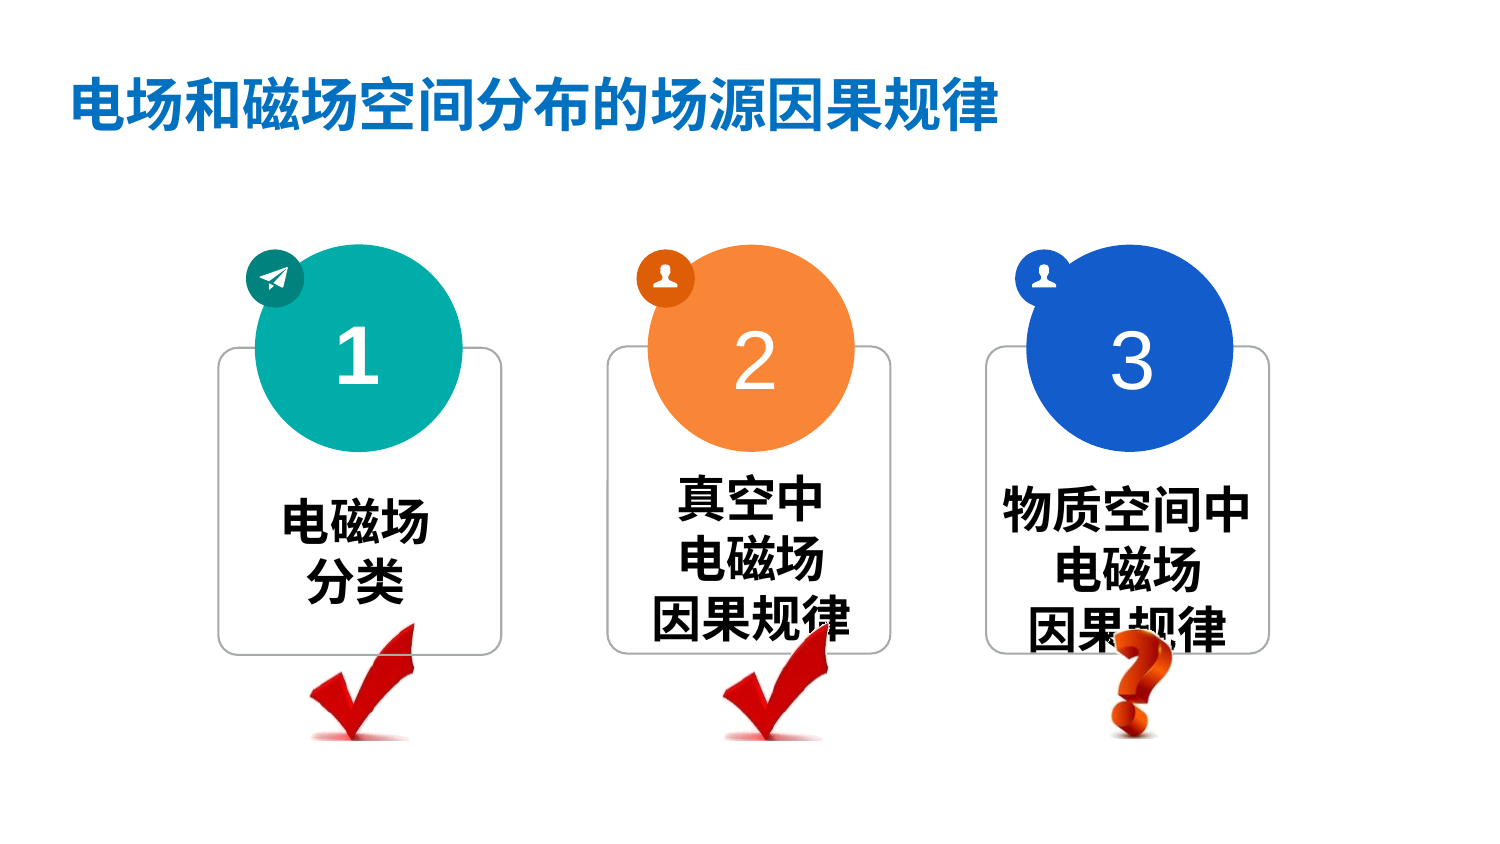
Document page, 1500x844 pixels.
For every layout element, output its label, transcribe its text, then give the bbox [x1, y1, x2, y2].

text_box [607, 244, 891, 654]
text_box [218, 244, 502, 656]
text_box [985, 244, 1270, 657]
picture [714, 620, 845, 741]
picture [1104, 622, 1188, 739]
picture [300, 656, 432, 741]
text_box 电场和磁场空间分布的场源因果规律 [53, 43, 1223, 162]
